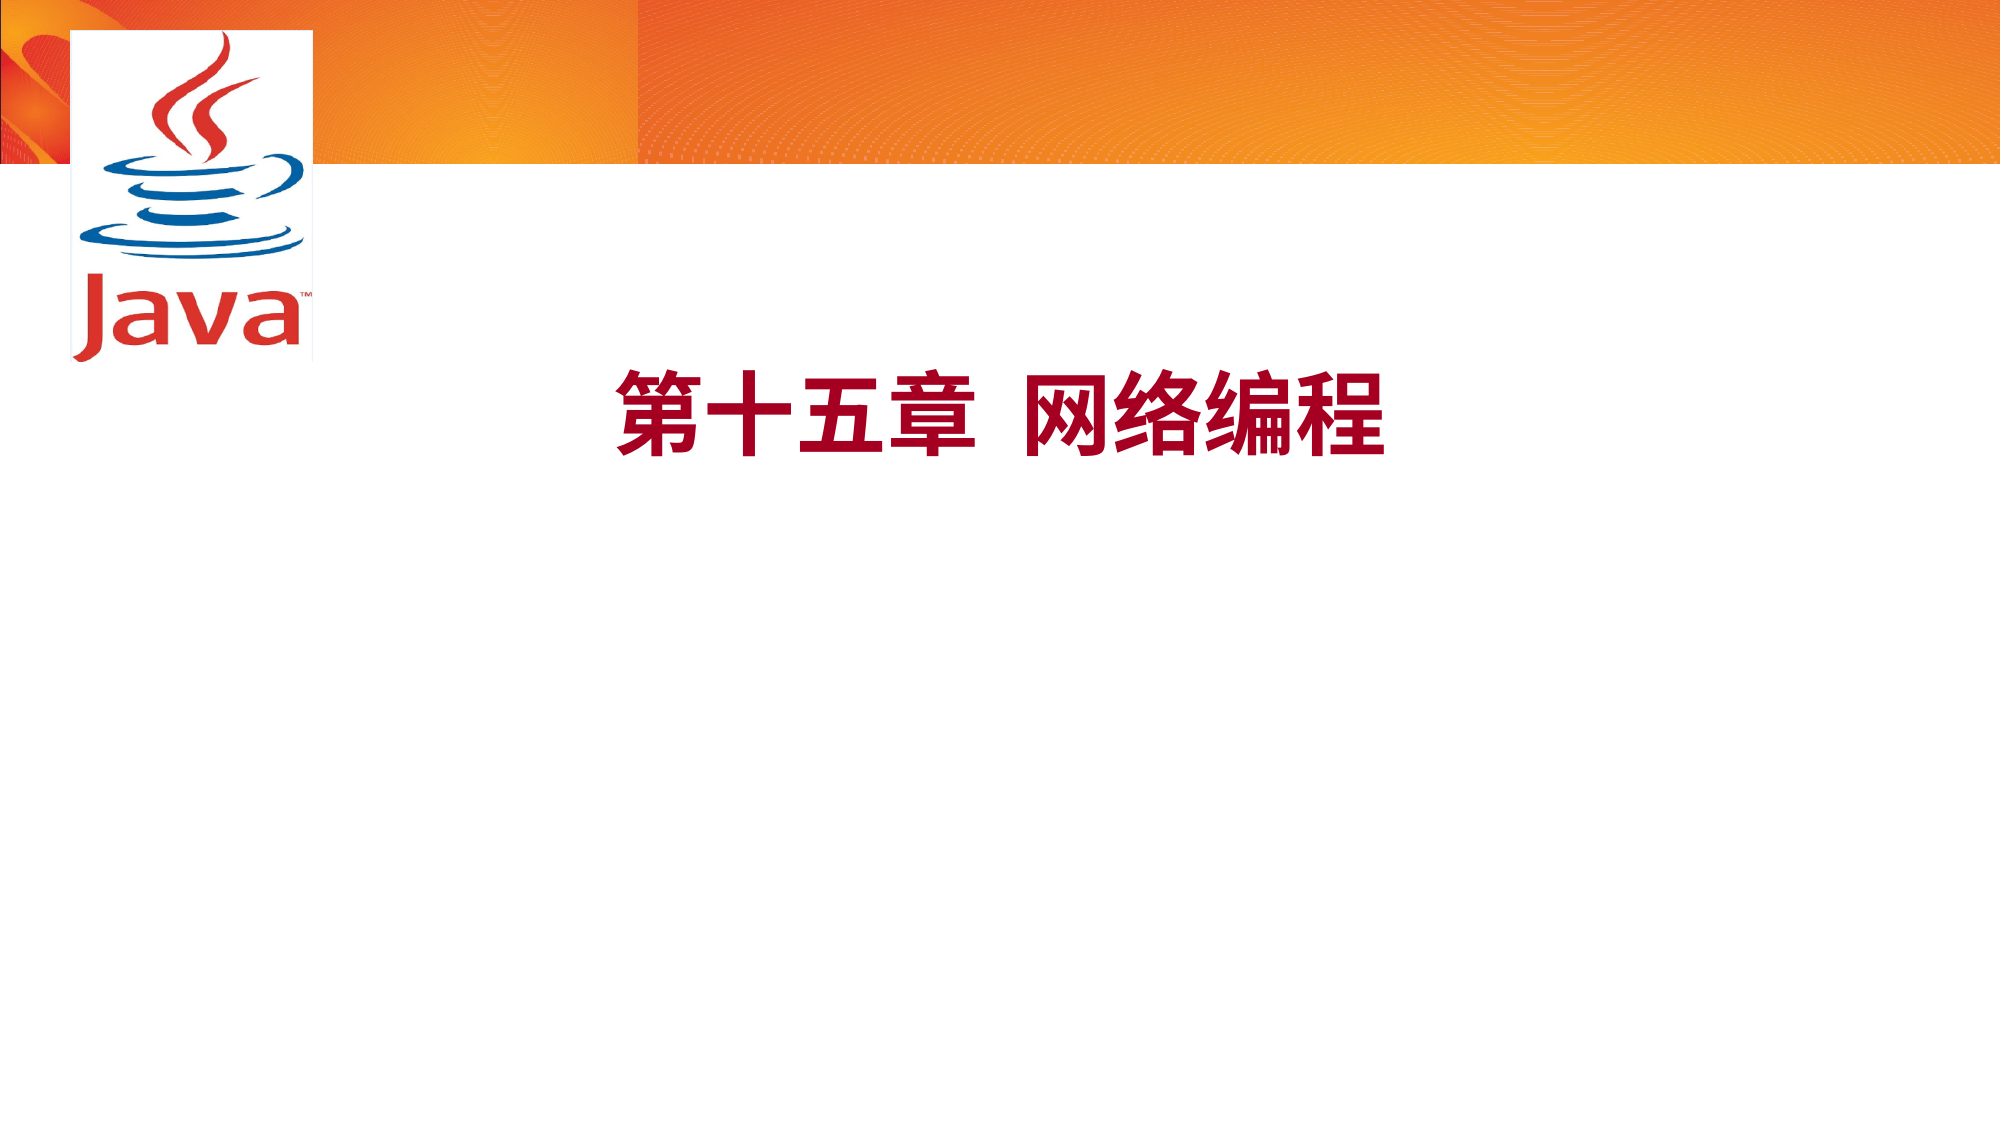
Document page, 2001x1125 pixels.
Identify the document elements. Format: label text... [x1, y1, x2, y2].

picture [0, 0, 2000, 362]
title 第十五章 网络编程 [150, 349, 1850, 591]
